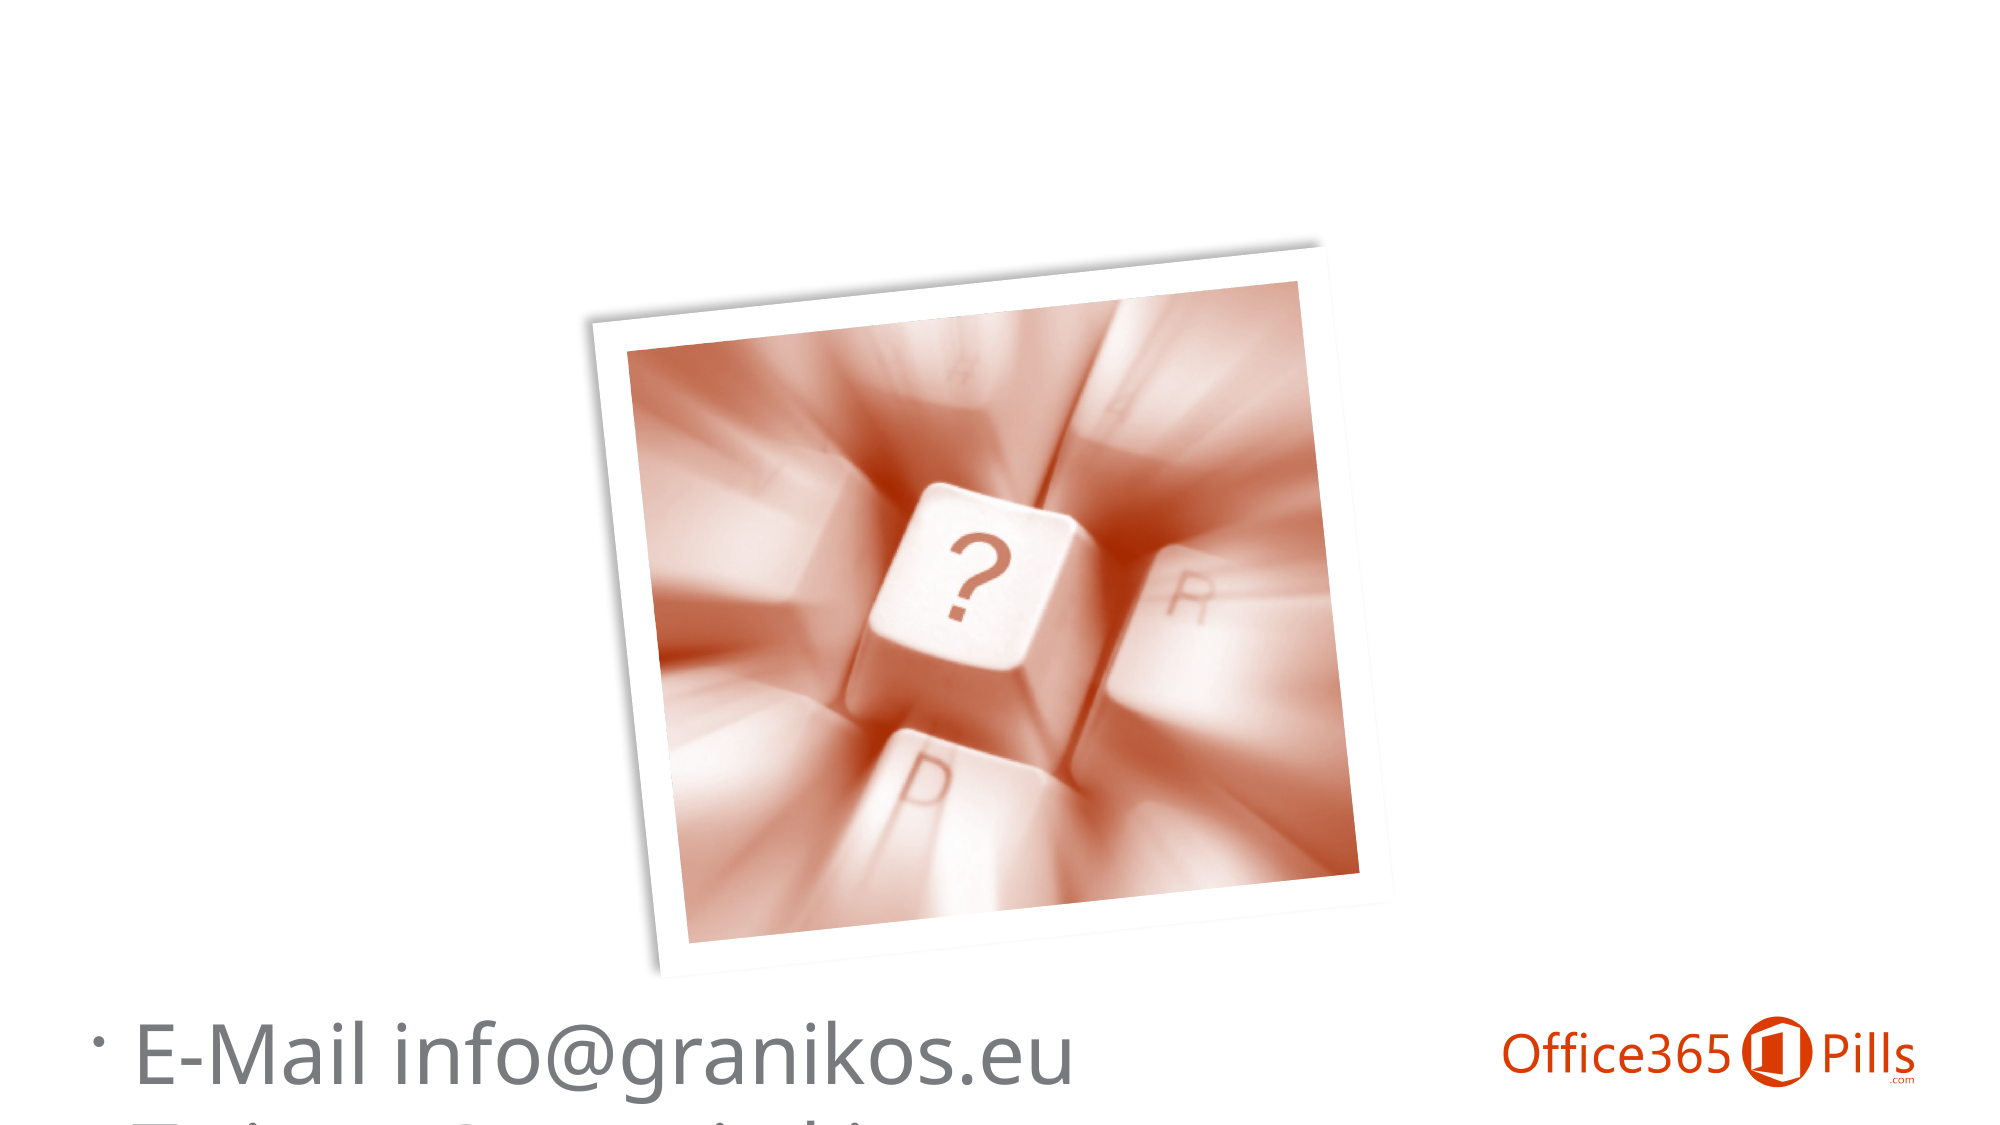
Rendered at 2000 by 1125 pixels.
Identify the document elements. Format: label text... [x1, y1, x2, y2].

picture [1500, 994, 1920, 1111]
picture [655, 314, 1331, 911]
list E-Mail info@granikos.eu Twitter @stensitzki Blog http://justcantgetenough.granikos.eu [85, 1001, 1765, 1084]
